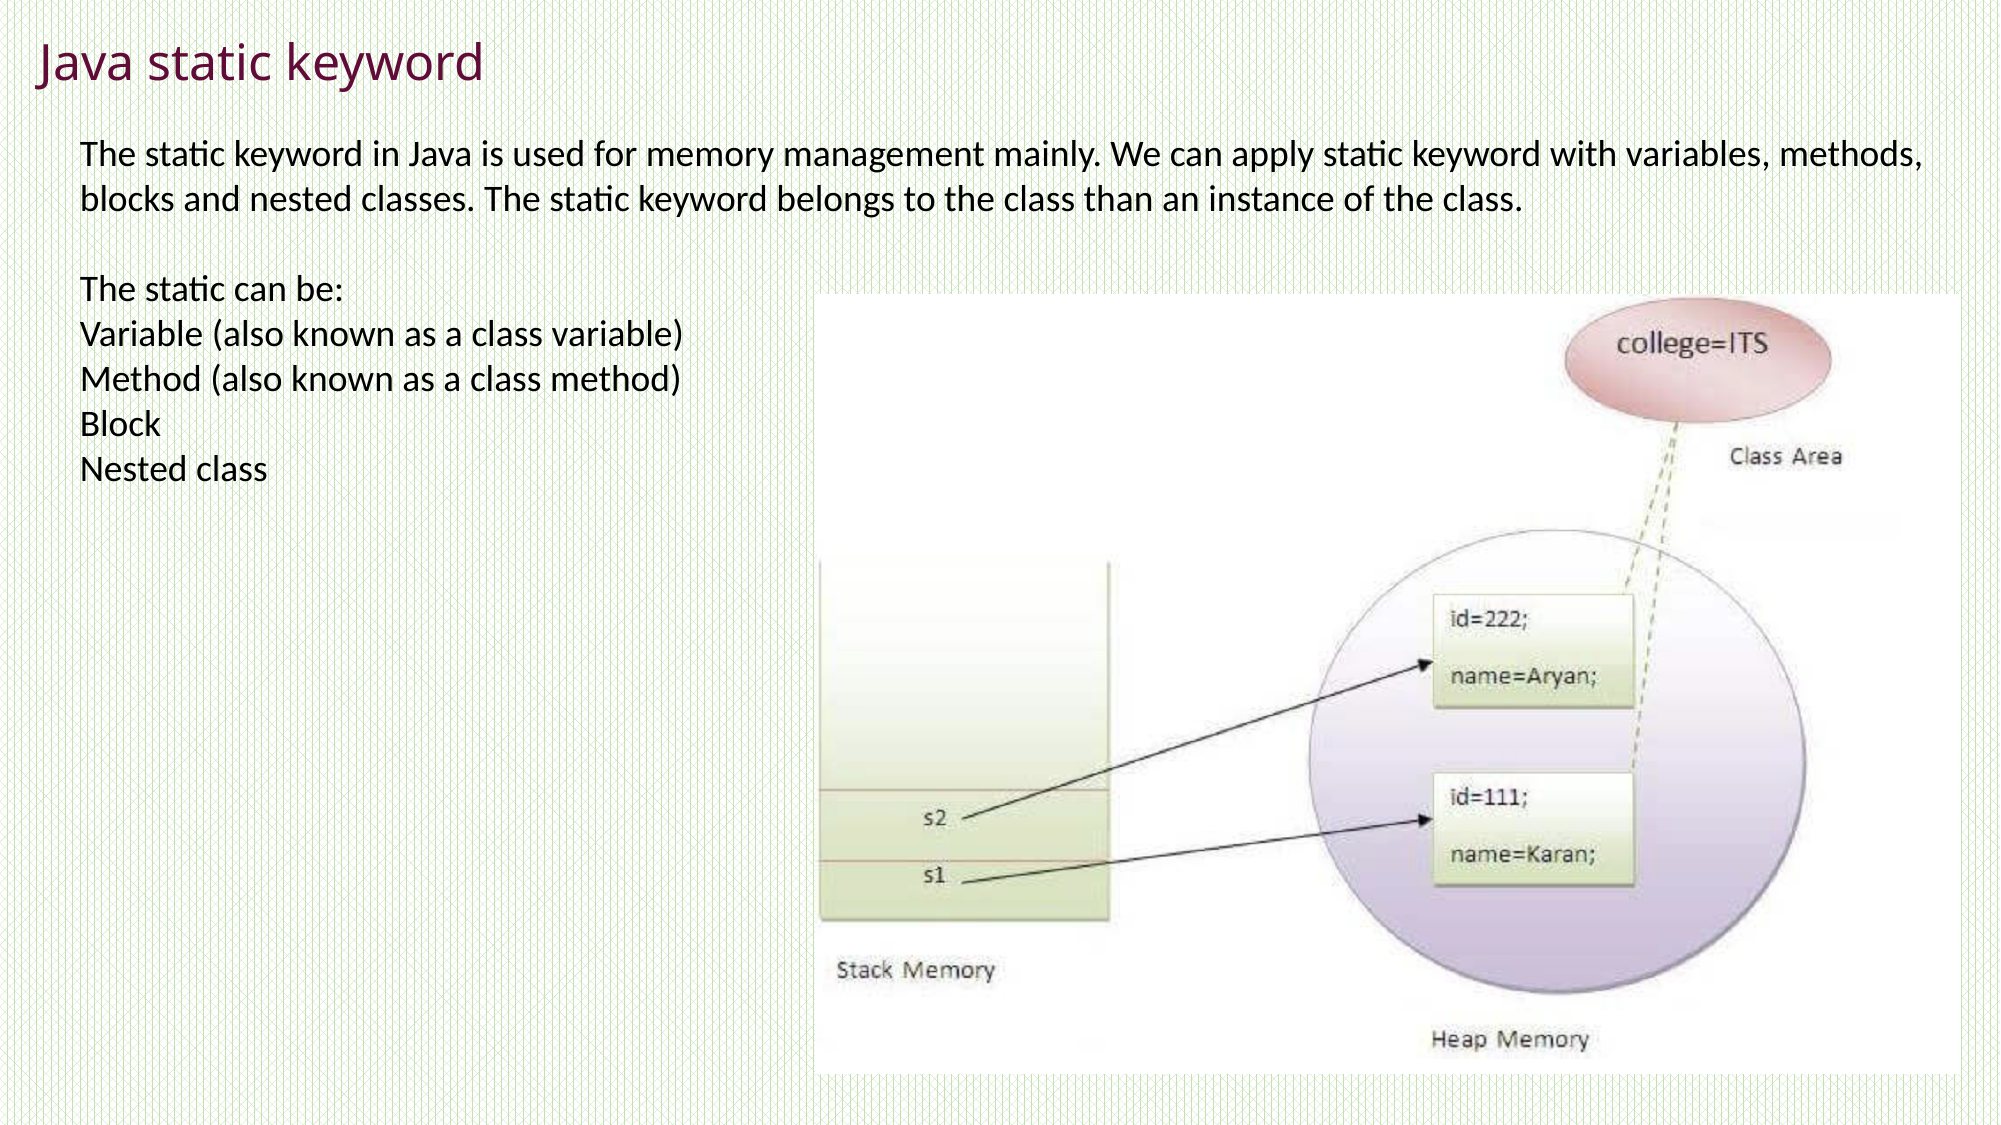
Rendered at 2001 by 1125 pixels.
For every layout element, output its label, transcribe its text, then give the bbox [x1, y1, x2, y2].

text_box The static keyword in Java is used for memory management mainly. We can apply static keyword with variables, methods, blocks and nested classes. The static keyword belongs to the class than an instance of the class. The static can be: Variable (also known as a class variable) Method (also known as a class method) Block Nested class [64, 121, 1961, 497]
picture [814, 294, 1961, 1074]
text_box Java static keyword [24, 23, 1026, 99]
